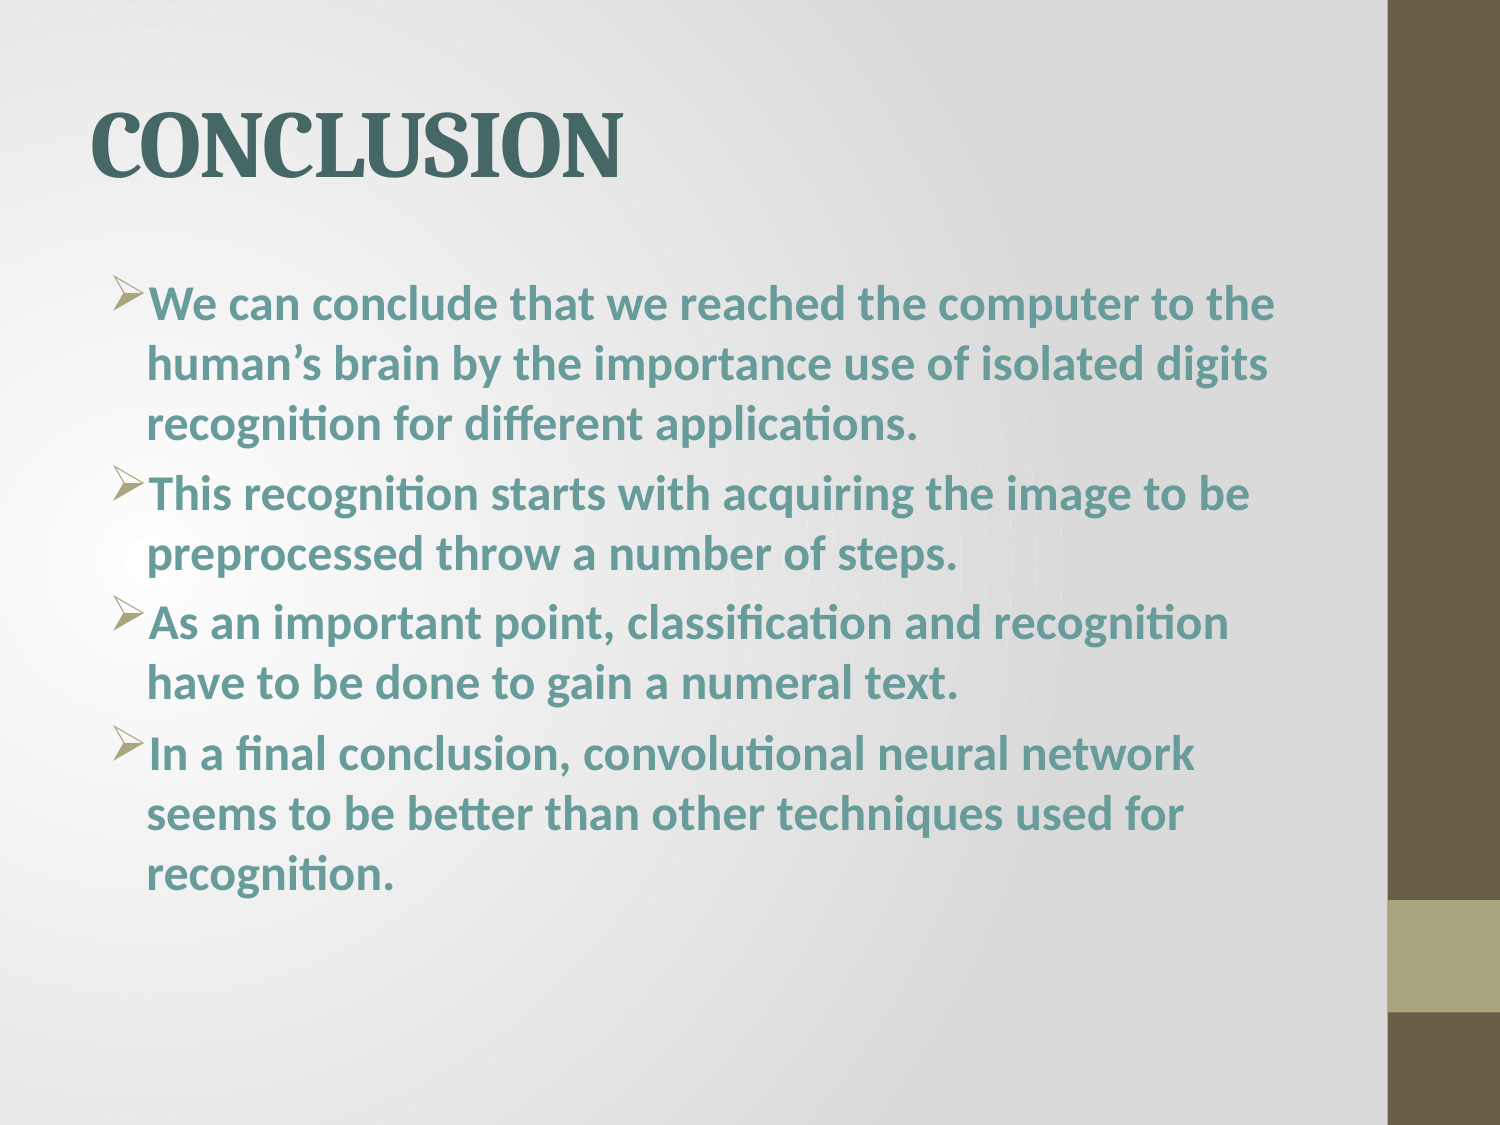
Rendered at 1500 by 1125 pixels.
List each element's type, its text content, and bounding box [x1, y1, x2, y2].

title CONCLUSION [75, 45, 1325, 233]
list We can conclude that we reached the computer to the human’s brain by the importance use of isolated digits recognition for different applications. This recognition starts with acquiring the image to be preprocessed throw a number of steps. As an important point, classification and recognition have to be done to gain a numeral text. In a final conclusion, convolutional neural network seems to be better than other techniques used for recognition. [75, 262, 1325, 1050]
